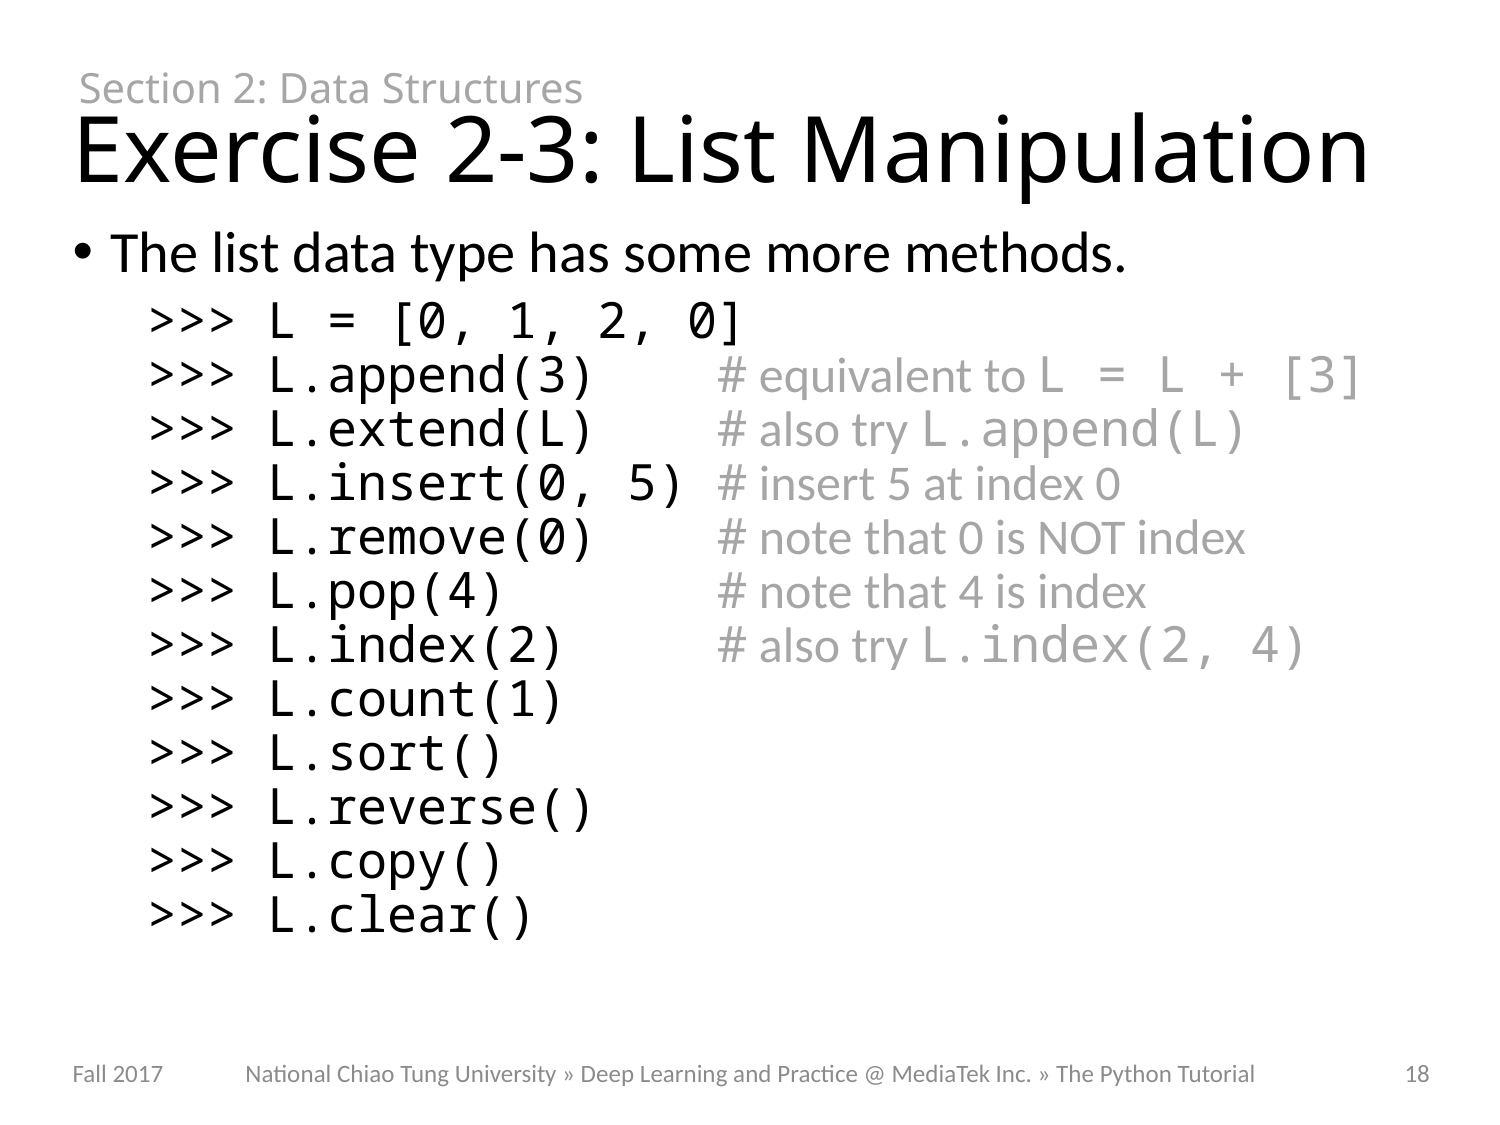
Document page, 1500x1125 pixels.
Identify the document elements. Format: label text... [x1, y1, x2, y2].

slide_number 18 [1107, 1042, 1446, 1103]
slide_number Fall 2017 [57, 1042, 396, 1103]
title Exercise 2-3: List Manipulation [57, 124, 1446, 214]
list Section 2: Data Structures [57, 56, 1446, 124]
footer National Chiao Tung University » Deep Learning and Practice @ MediaTek Inc. » The Python Tutorial [396, 1069, 1107, 1103]
list The list data type has some more methods. >>> L = [0, 1, 2, 0] >>> L.append(3) # equivalent to L = L + [3] >>> L.extend(L) # also try L.append(L) >>> L.insert(0, 5) # insert 5 at index 0 >>> L.remove(0) # note that 0 is NOT index >>> L.pop(4) # note that 4 is index >>> L.index(2) # also try L.index(2, 4) >>> L.count(1) >>> L.sort() >>> L.reverse() >>> L.copy() >>> L.clear() [57, 214, 1446, 1069]
